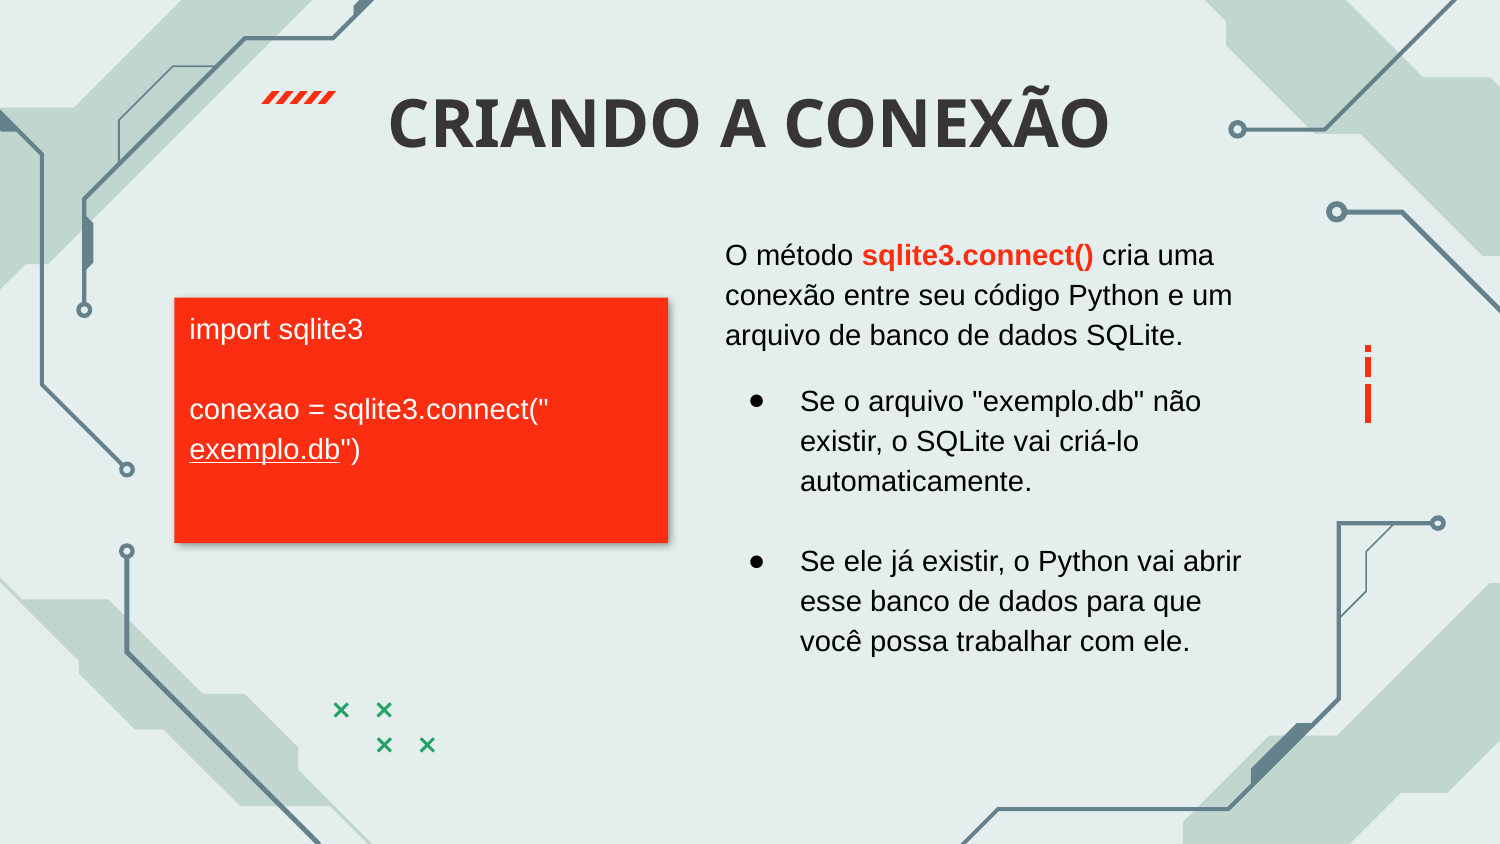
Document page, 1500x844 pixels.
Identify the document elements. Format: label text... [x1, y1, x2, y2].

title CRIANDO A CONEXÃO [354, 35, 1146, 206]
text_box O método sqlite3.connect() cria uma conexão entre seu código Python e um arquivo de banco de dados SQLite. Se o arquivo "exemplo.db" não existir, o SQLite vai criá-lo automaticamente. Se ele já existir, o Python vai abrir esse banco de dados para que você possa trabalhar com ele. [710, 223, 1262, 731]
text_box import sqlite3 conexao = sqlite3.connect("exemplo.db") [174, 297, 669, 544]
